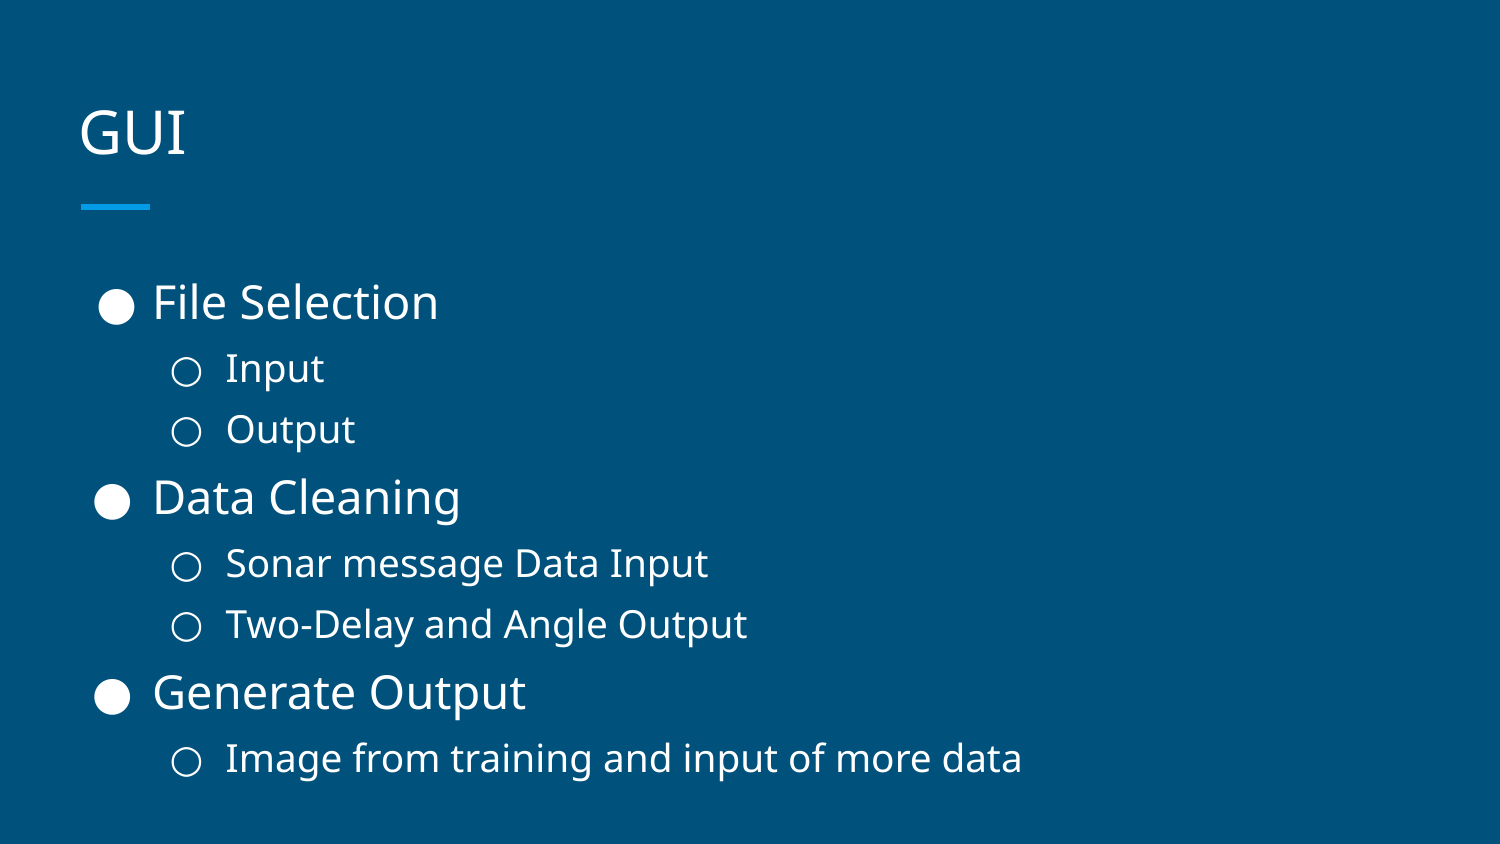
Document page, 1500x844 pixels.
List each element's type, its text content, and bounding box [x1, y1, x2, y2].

title GUI [63, 75, 1437, 188]
list File Selection Input Output Data Cleaning Sonar message Data Input Two-Delay and Angle Output Generate Output Image from training and input of more data [63, 244, 1437, 799]
